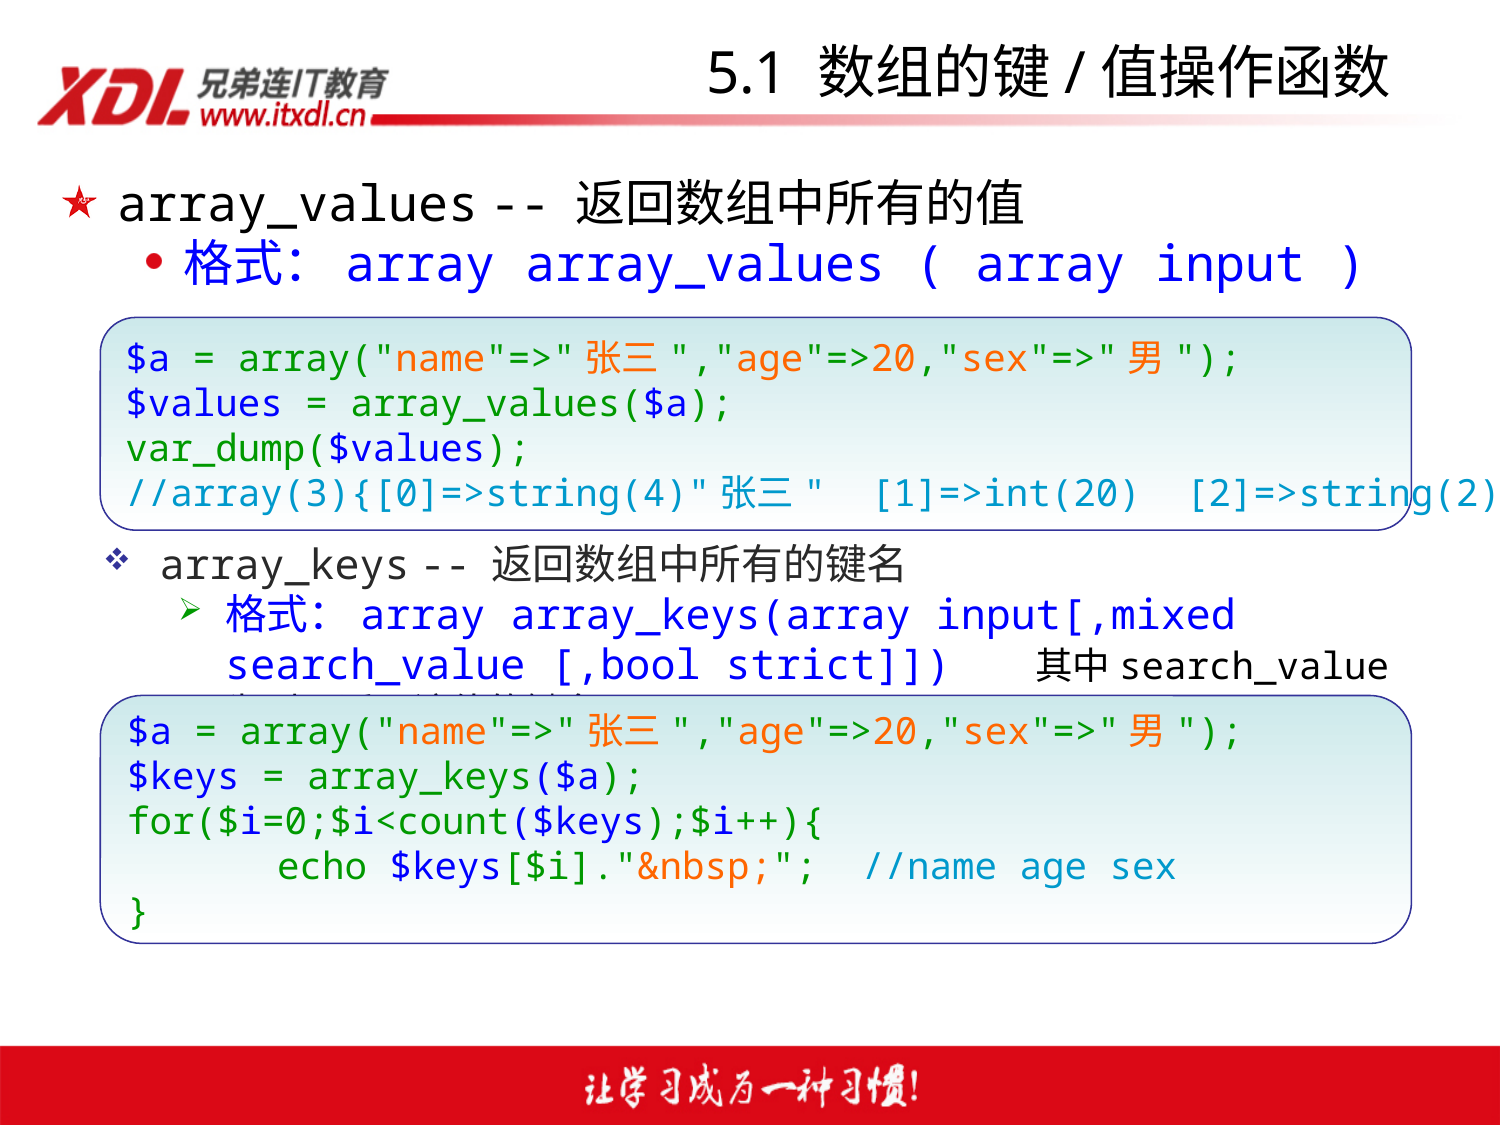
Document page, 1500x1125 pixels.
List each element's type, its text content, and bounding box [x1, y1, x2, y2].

list array_values -- 返回数组中所有的值 格式：array array_values ( array input ) [46, 164, 1407, 1032]
title 5.1 数组的键/值操作函数 [339, 23, 1407, 118]
text_box $a = array("name"=>"张三","age"=>20,"sex"=>"男"); $values = array_values($a); var_dump($values); //array(3){[0]=>string(4)"张三" [1]=>int(20) [2]=>string(2)"男"} [100, 317, 1412, 530]
picture [0, 0, 1500, 1125]
text_box $a = array("name"=>"张三","age"=>20,"sex"=>"男"); $keys = array_keys($a); for($i=0;$i<count($keys);$i++){ echo $keys[$i]."&nbsp;"; //name age sex } [100, 695, 1412, 944]
text_box array_keys -- 返回数组中所有的键名 格式：array array_keys(array input[,mixed search_value [,bool strict]]) 其中search_value为则只返回该值的键名 [88, 530, 1439, 696]
